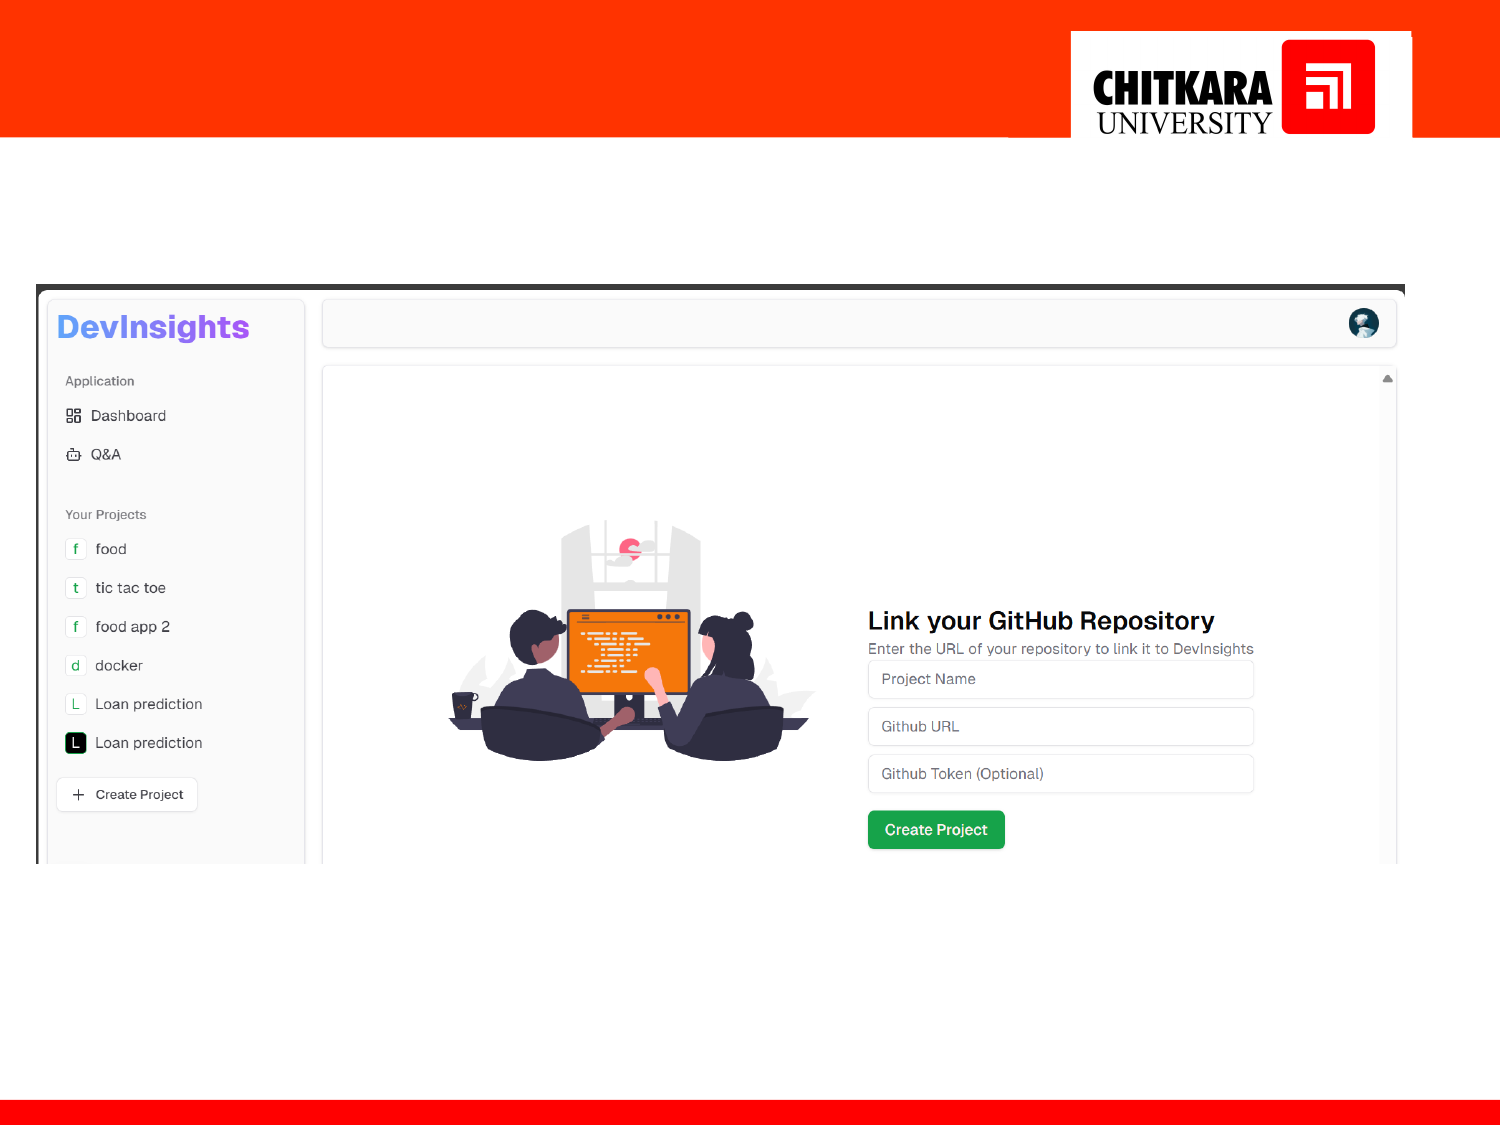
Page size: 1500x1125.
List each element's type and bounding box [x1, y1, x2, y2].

picture [1074, 37, 1390, 138]
picture [35, 284, 1405, 864]
